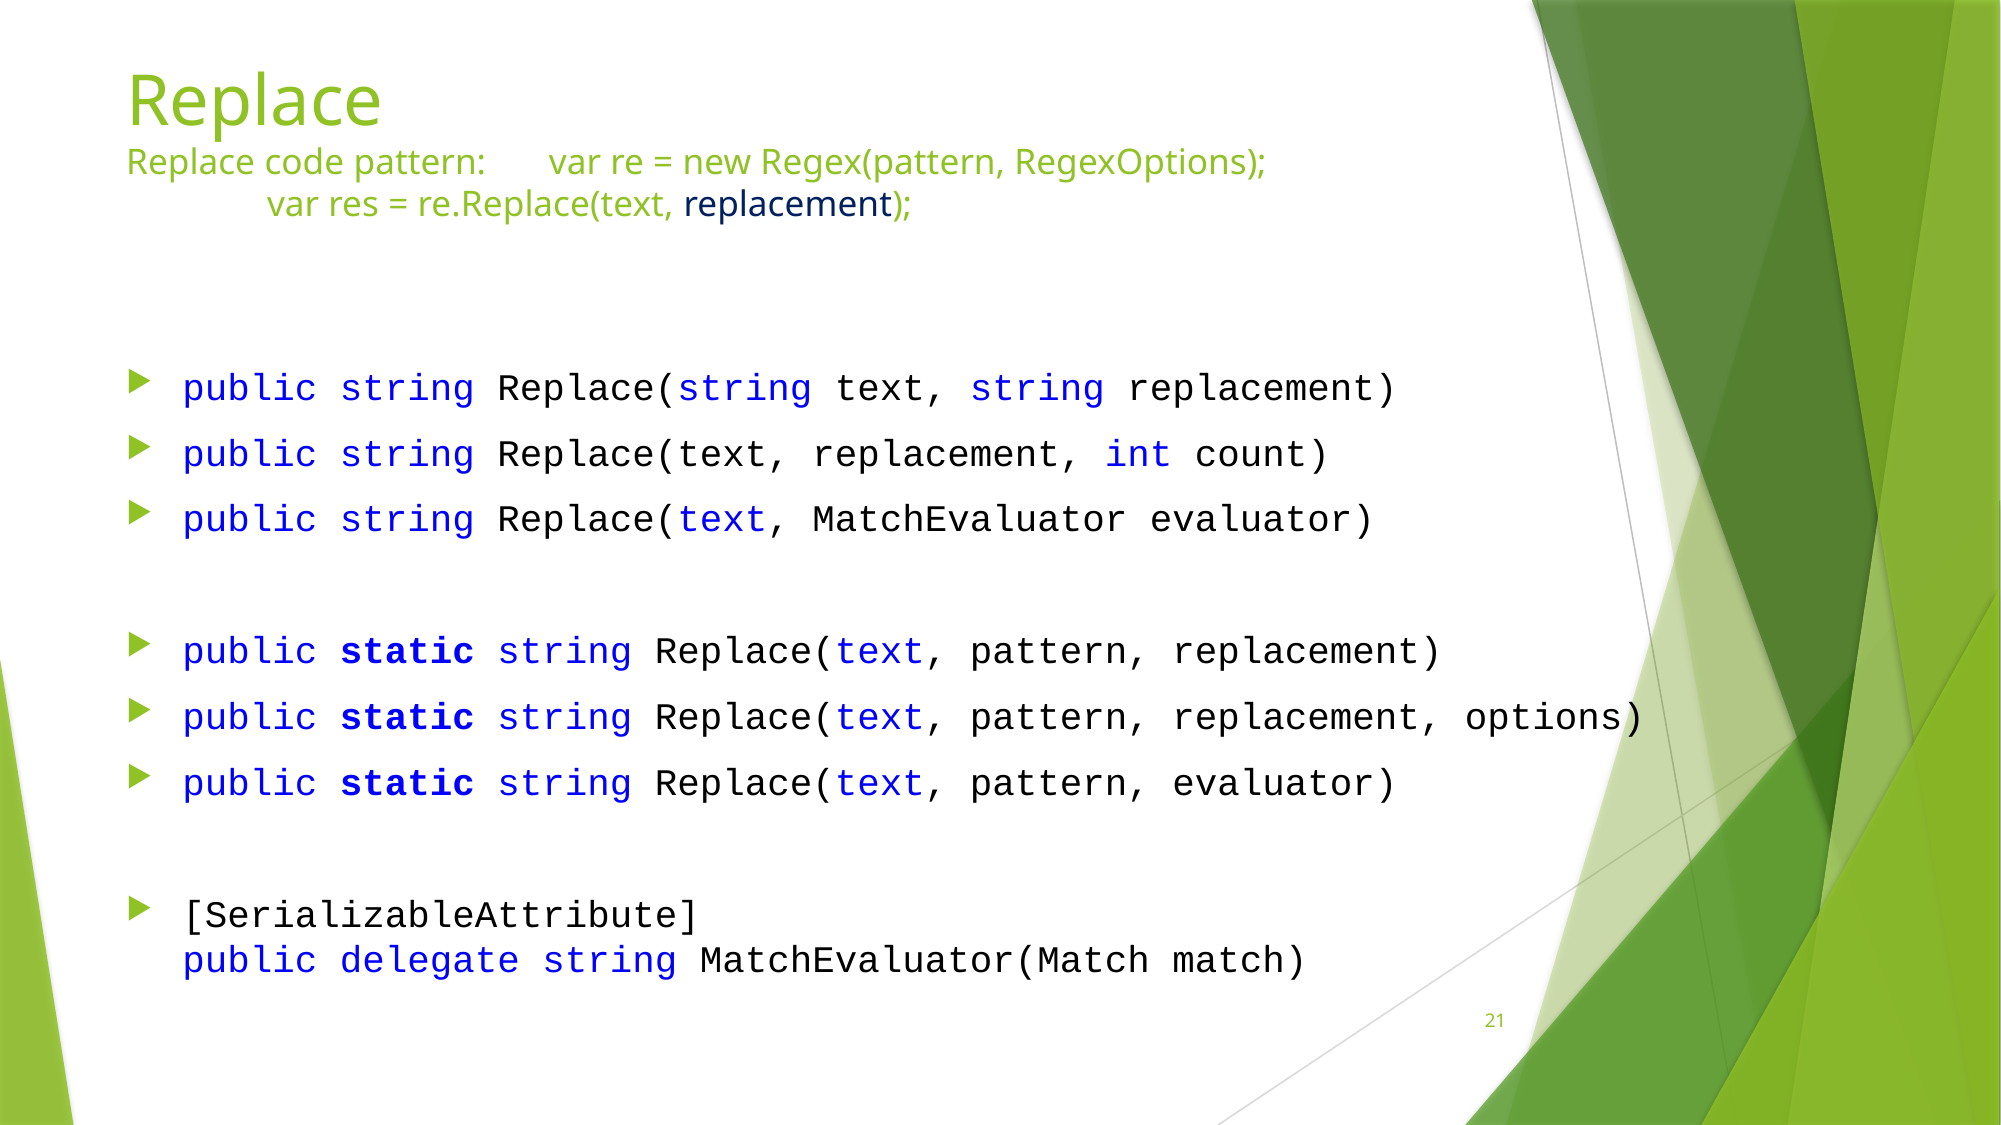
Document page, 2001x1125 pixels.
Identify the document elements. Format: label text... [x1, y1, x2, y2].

list public string Replace(string text, string replacement) public string Replace(text, replacement, int count) public string Replace(text, MatchEvaluator evaluator) public static string Replace(text, pattern, replacement) public static string Replace(text, pattern, replacement, options) public static string Replace(text, pattern, evaluator) [SerializableAttribute] public delegate string MatchEvaluator(Match match) [111, 355, 1760, 1057]
slide_number 21 [1409, 991, 1522, 1051]
title Replace Replace code pattern: var re = new Regex(pattern, RegexOptions); var res = re.Replace(text, replacement); [111, 47, 1522, 265]
